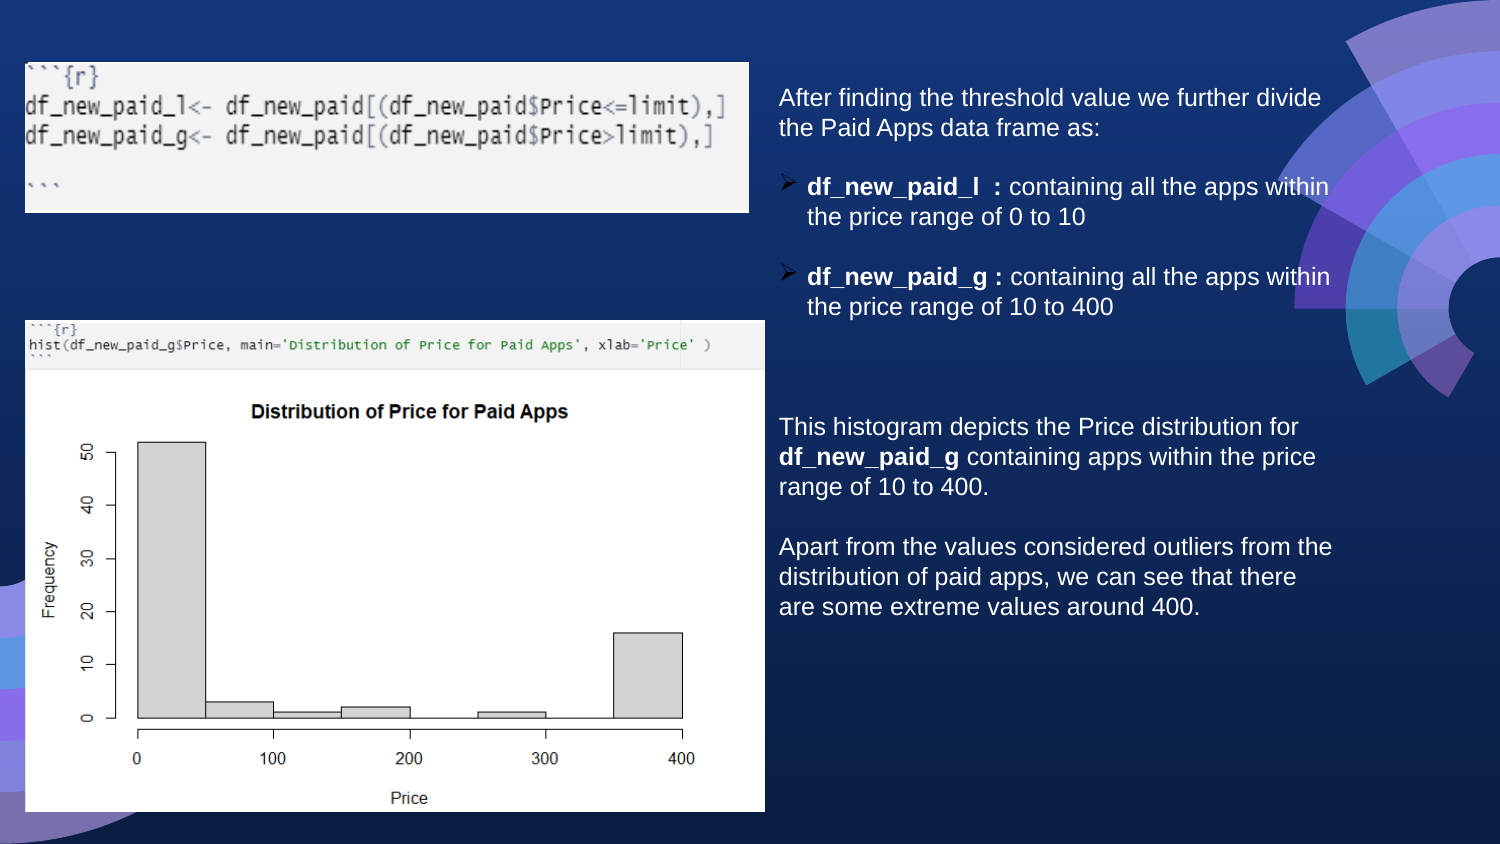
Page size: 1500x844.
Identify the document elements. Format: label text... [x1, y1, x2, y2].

text_box After finding the threshold value we further divide the Paid Apps data frame as: df_new_paid_l : containing all the apps within the price range of 0 to 10 df_new_paid_g : containing all the apps within the price range of 10 to 400 This histogram depicts the Price distribution for df_new_paid_g containing apps within the price range of 10 to 400. Apart from the values considered outliers from the distribution of paid apps, we can see that there are some extreme values around 400. [764, 73, 1352, 658]
picture [24, 320, 765, 812]
picture [24, 62, 749, 214]
